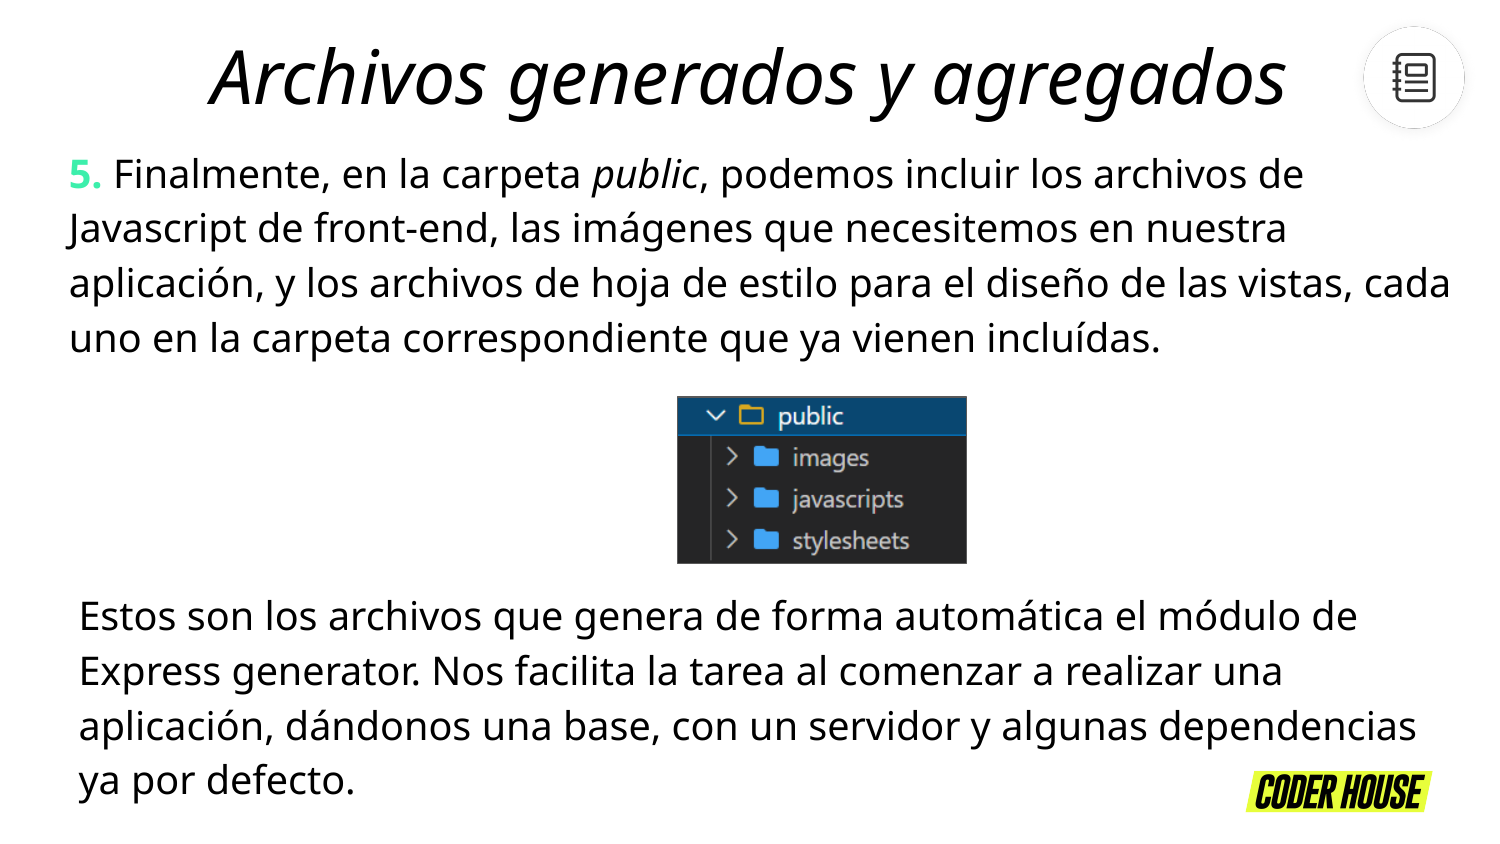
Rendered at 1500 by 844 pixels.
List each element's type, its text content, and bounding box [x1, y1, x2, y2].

text_box Archivos generados y agregados [193, 14, 1307, 126]
picture [677, 397, 967, 563]
picture [1241, 764, 1437, 819]
picture [1351, 14, 1477, 141]
text_box 5. Finalmente, en la carpeta public, podemos incluir los archivos de Javascript de front-end, las imágenes que necesitemos en nuestra aplicación, y los archivos de hoja de estilo para el diseño de las vistas, cada uno en la carpeta correspondiente que ya vienen incluídas. [54, 126, 1477, 398]
text_box Estos son los archivos que genera de forma automática el módulo de Express generator. Nos facilita la tarea al comenzar a realizar una aplicación, dándonos una base, con un servidor y algunas dependencias ya por defecto. [63, 569, 1467, 818]
